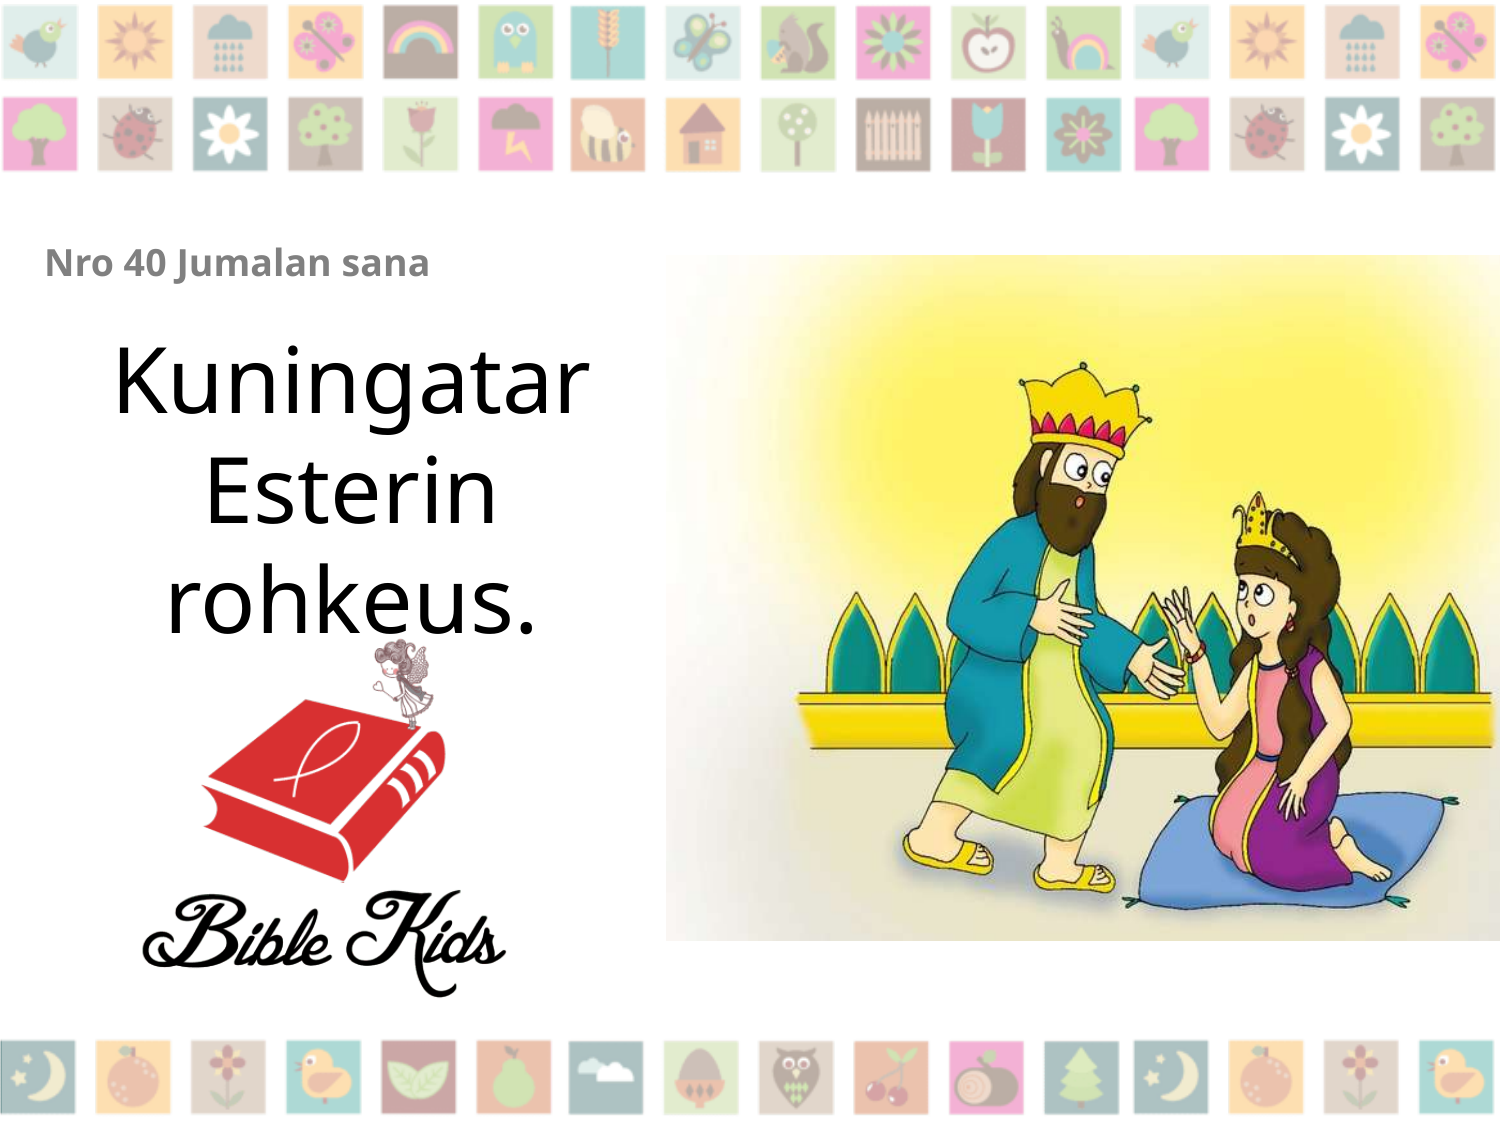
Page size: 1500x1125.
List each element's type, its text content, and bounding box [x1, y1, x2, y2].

text_box Nro 40 Jumalan sana [29, 231, 526, 292]
text_box Kuningatar Esterin rohkeus. [29, 314, 661, 659]
picture [666, 255, 1500, 941]
picture [117, 600, 544, 1027]
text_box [0, 1028, 1500, 1118]
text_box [0, 3, 1500, 181]
